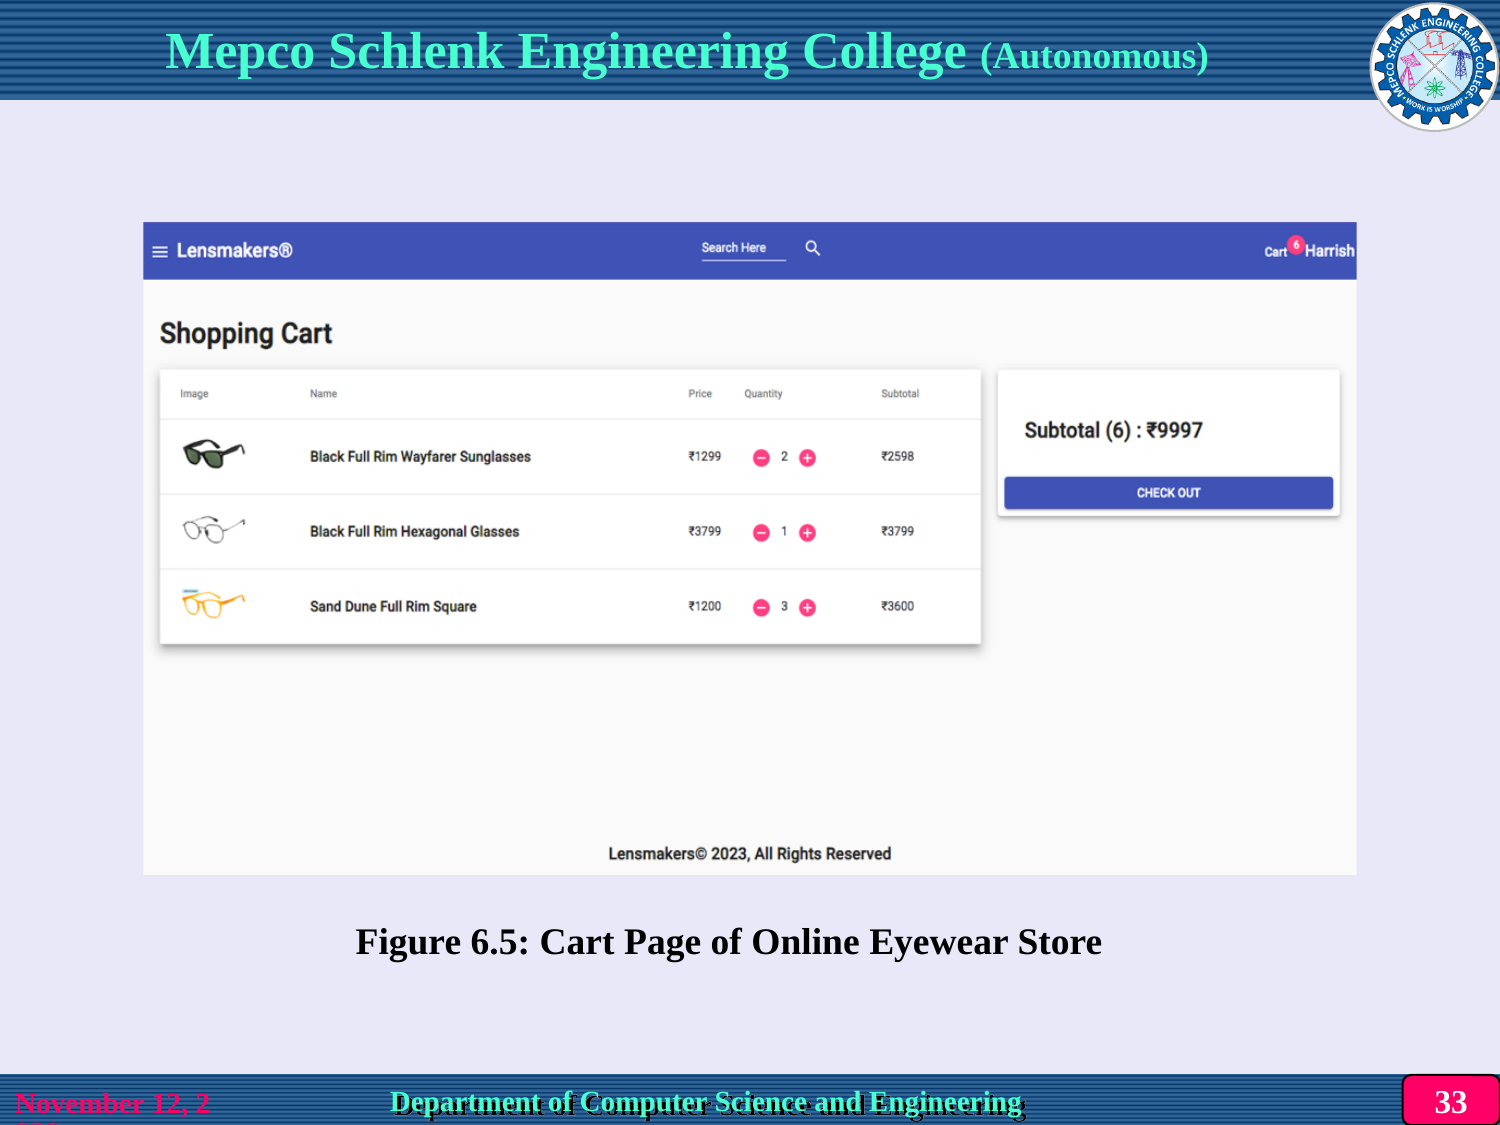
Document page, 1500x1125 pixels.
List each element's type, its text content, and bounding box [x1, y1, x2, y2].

picture [143, 222, 1357, 875]
picture [0, 1074, 1500, 1125]
text_box Figure 6.5: Cart Page of Online Eyewear Store [218, 887, 1243, 970]
picture [0, 0, 1500, 125]
text_box [1405, 125, 1464, 133]
